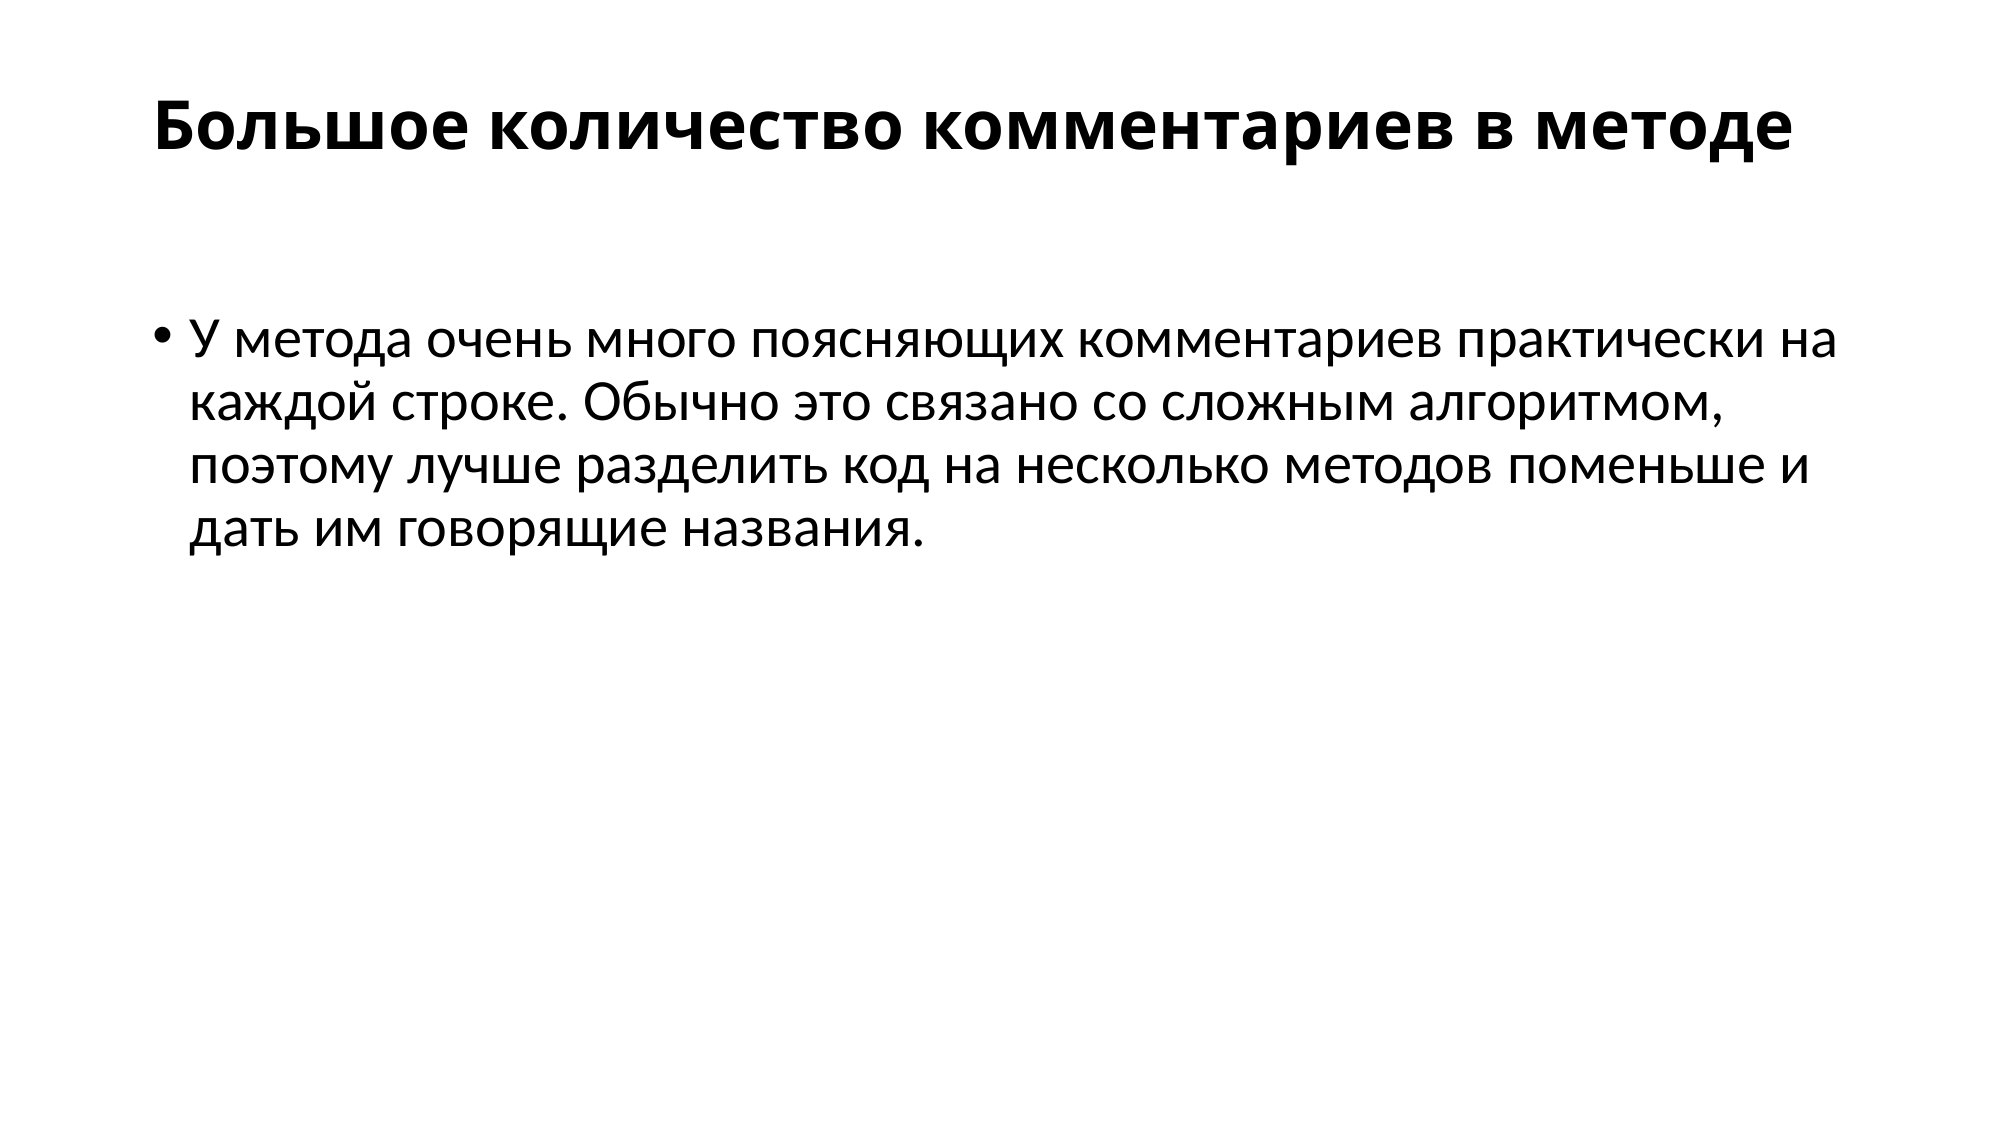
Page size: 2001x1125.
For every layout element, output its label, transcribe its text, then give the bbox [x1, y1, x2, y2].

title Большое количество комментариев в методе [137, 59, 1863, 278]
list У метода очень много поясняющих комментариев практически на каждой строке. Обычно это связано со сложным алгоритмом, поэтому лучше разделить код на несколько методов поменьше и дать им говорящие названия. [137, 299, 1863, 1014]
